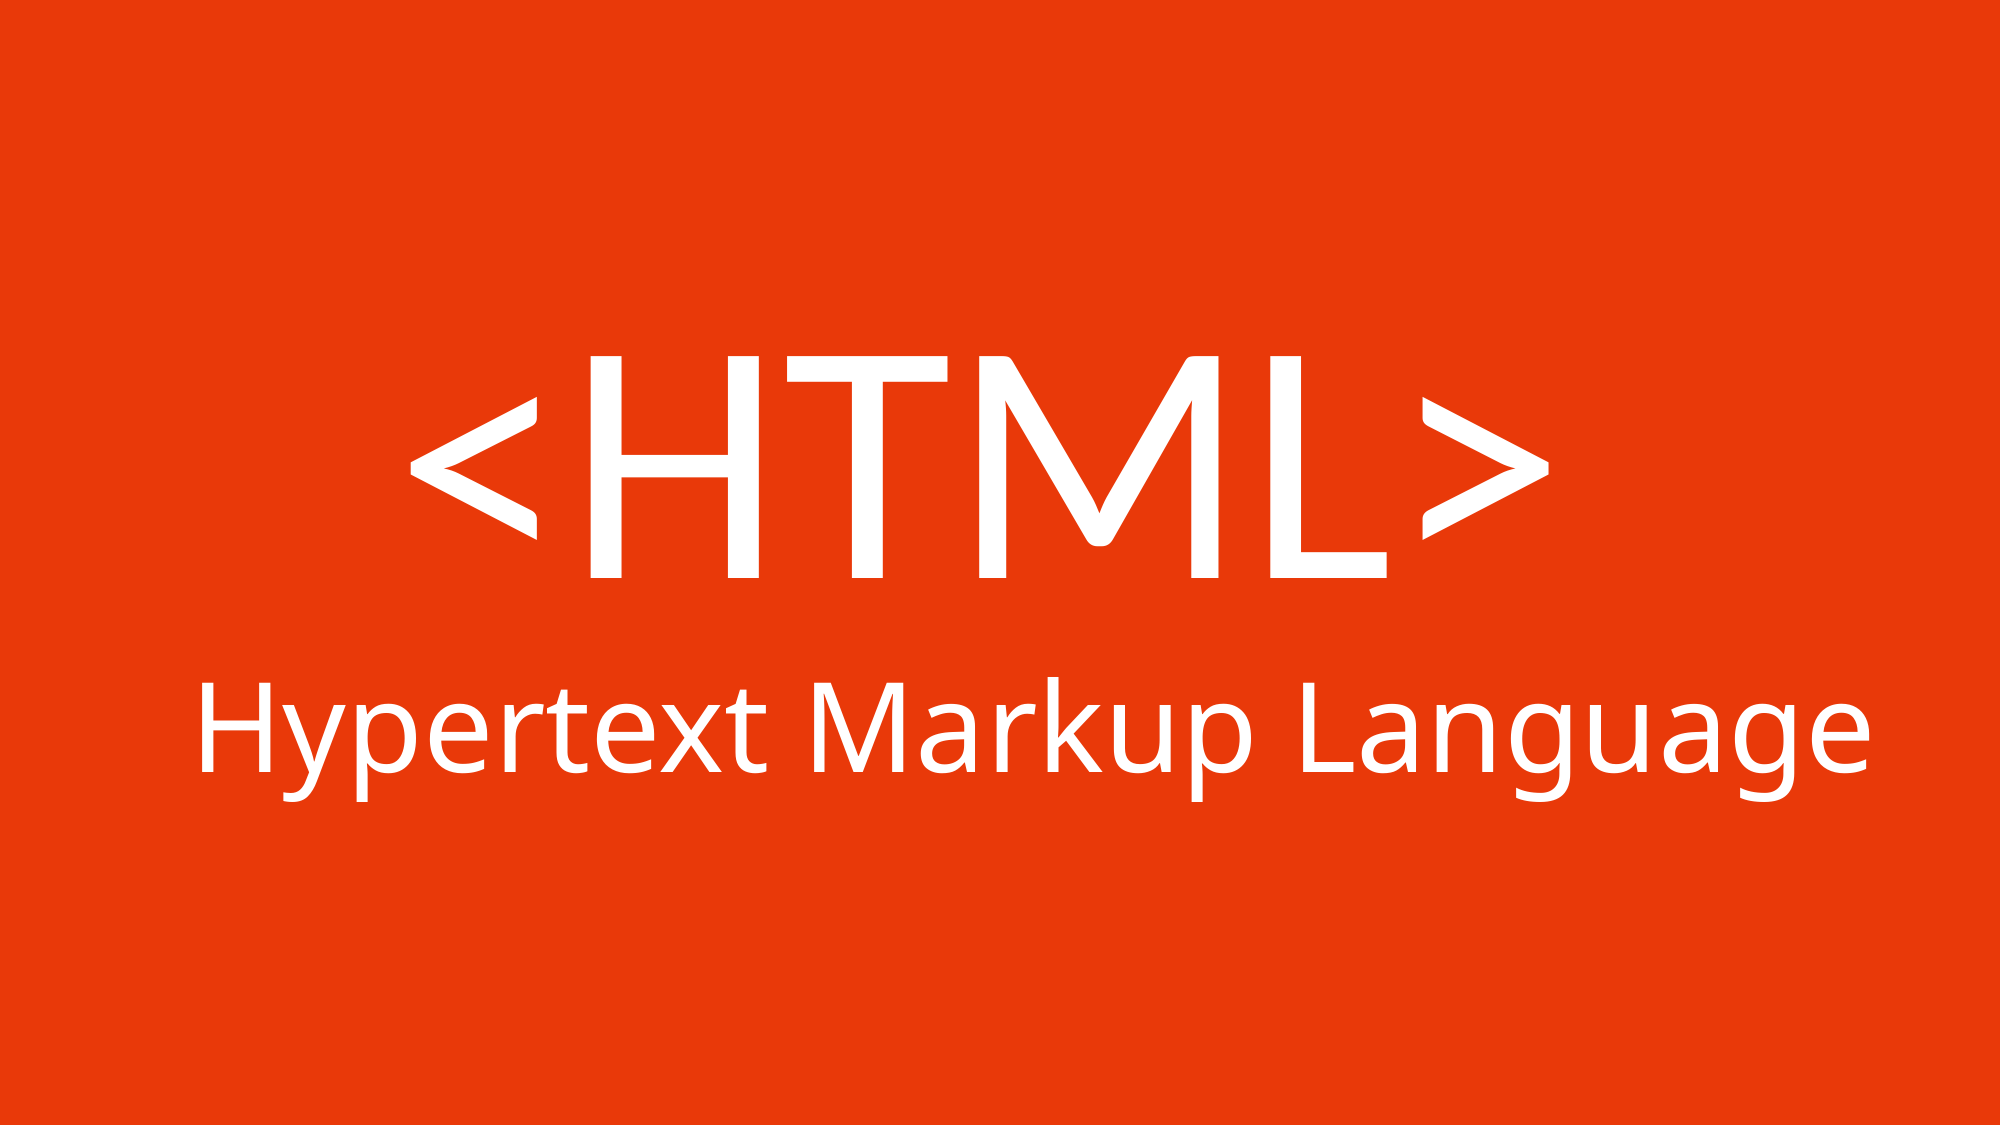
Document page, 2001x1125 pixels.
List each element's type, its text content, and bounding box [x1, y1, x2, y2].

text_box Hypertext Markup Language [175, 640, 1893, 806]
text_box <HTML> [380, 224, 1580, 655]
